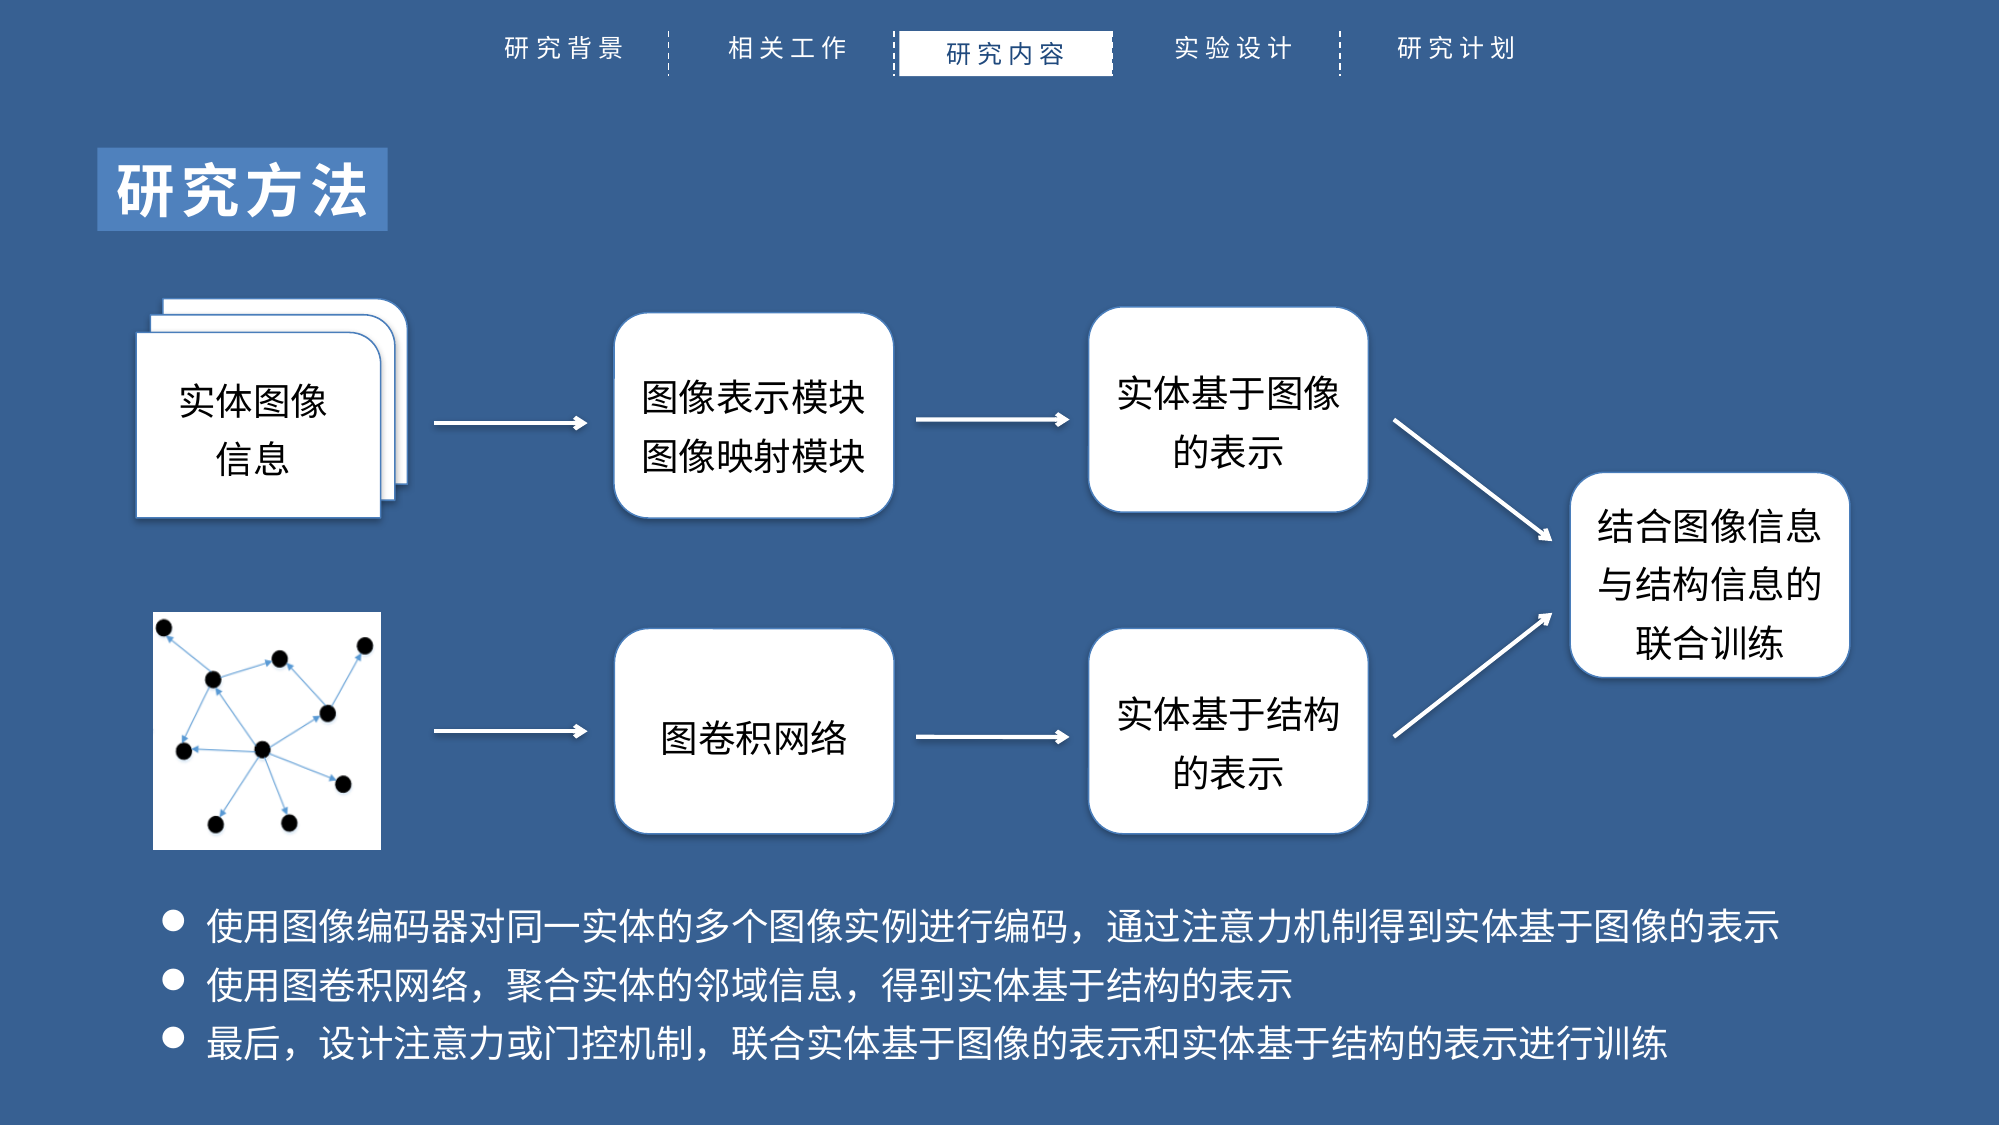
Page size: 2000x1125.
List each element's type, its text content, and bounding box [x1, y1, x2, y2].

text_box [162, 297, 409, 485]
text_box [135, 331, 381, 356]
text_box [613, 627, 895, 835]
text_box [1393, 419, 1553, 542]
text_box 实体基于结构的表示 [1099, 670, 1358, 803]
text_box [613, 311, 895, 519]
text_box 相关工作 [681, 24, 894, 70]
text_box 图卷积网络 [624, 694, 884, 768]
text_box [1087, 306, 1370, 513]
text_box 研究计划 [1350, 24, 1563, 70]
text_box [1393, 612, 1553, 738]
text_box 研究背景 [458, 24, 671, 70]
text_box 研究内容 [899, 31, 1111, 77]
text_box [135, 489, 382, 519]
text_box 实体基于图像的表示 [1099, 349, 1358, 481]
text_box 结合图像信息与结构信息的联合训练 [1580, 481, 1840, 673]
text_box 图像表示模块 图像映射模块 [624, 353, 884, 486]
text_box [1569, 471, 1851, 669]
text_box [1087, 627, 1370, 835]
text_box 使用图像编码器对同一实体的多个图像实例进行编码，通过注意力机制得到实体基于图像的表示 使用图卷积网络，聚合实体的邻域信息，得到实体基于结构的表示 最后，设计注意力或门控机制，联合实体基于图像的表示和实体基于结构的表示进行训练 [144, 882, 1855, 1073]
text_box [1585, 673, 1835, 679]
text_box 实体图像 信息 [123, 356, 383, 489]
text_box [149, 313, 396, 502]
text_box 研究方法 [95, 145, 390, 233]
text_box 实验设计 [1127, 24, 1340, 70]
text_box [153, 612, 381, 850]
